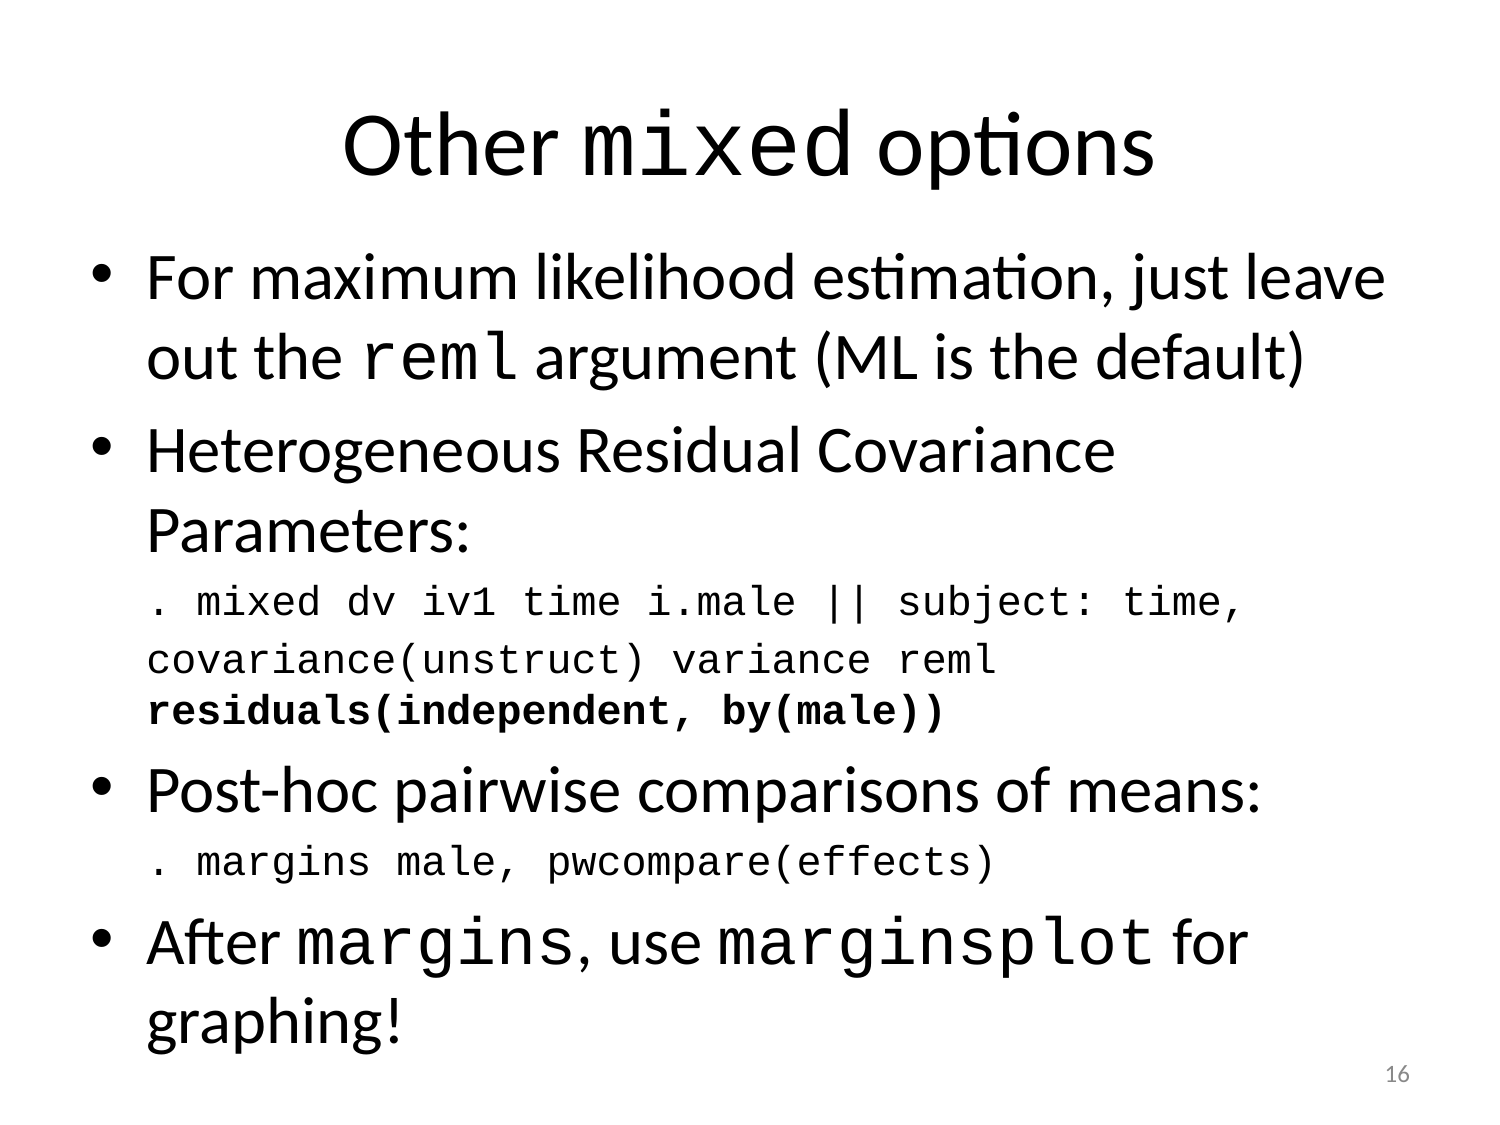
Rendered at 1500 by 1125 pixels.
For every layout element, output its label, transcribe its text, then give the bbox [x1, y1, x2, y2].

title Other mixed options [75, 45, 1425, 224]
slide_number 16 [1074, 1042, 1425, 1103]
list For maximum likelihood estimation, just leave out the reml argument (ML is the default) Heterogeneous Residual Covariance Parameters: . mixed dv iv1 time i.male || subject: time, covariance(unstruct) variance reml residuals(independent, by(male)) Post-hoc pairwise comparisons of means: . margins male, pwcompare(effects) After margins, use marginsplot for graphing! [75, 224, 1425, 968]
